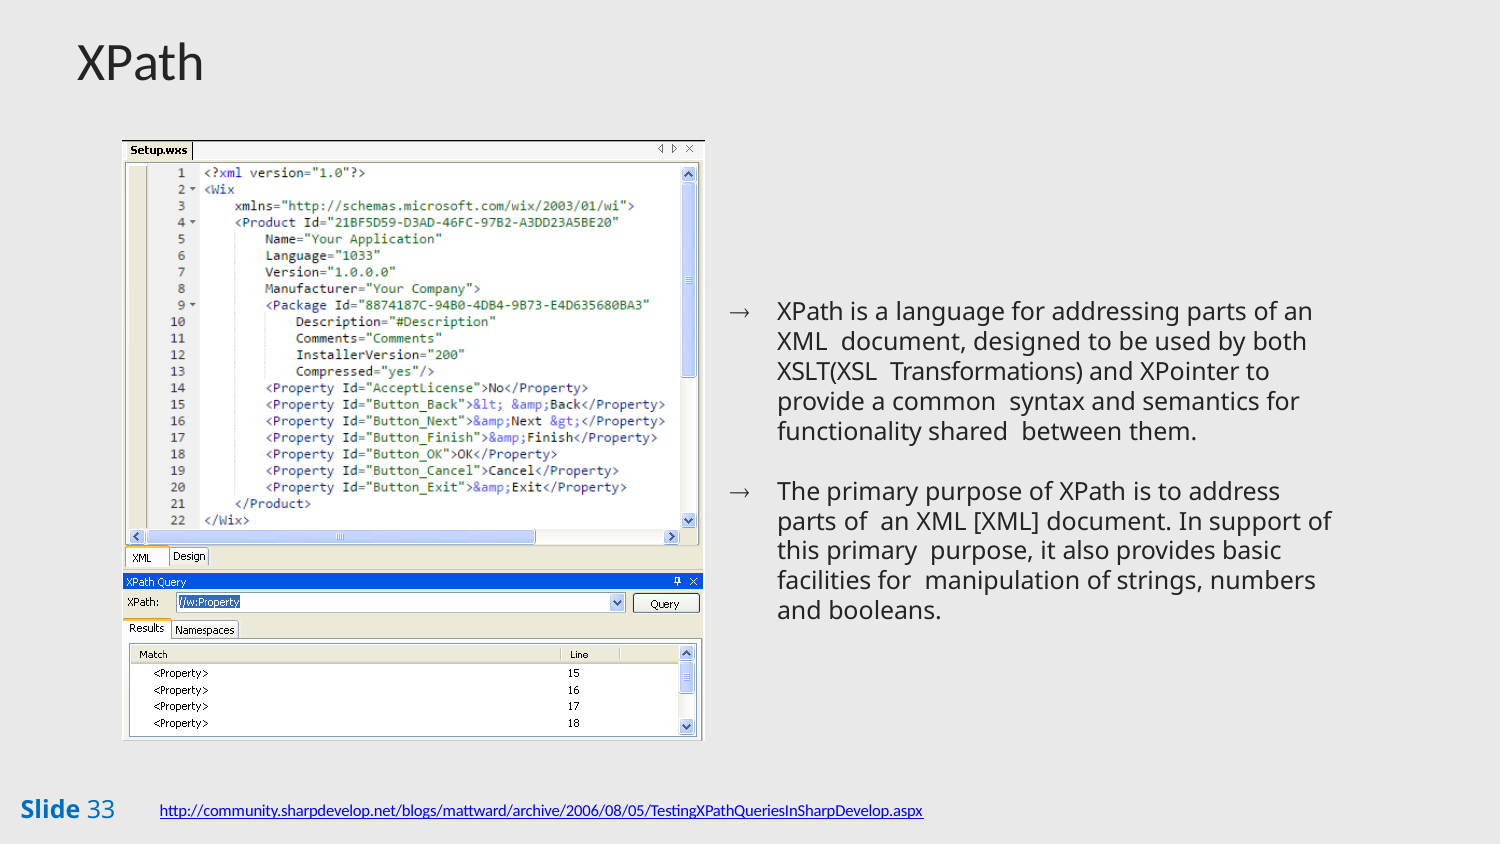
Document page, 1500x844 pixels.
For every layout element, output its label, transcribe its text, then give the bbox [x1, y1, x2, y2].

title XPath [75, 23, 207, 167]
text_box  XPath is a language for addressing parts of an XML document, designed to be used by both XSLT(XSL Transformations) and XPointer to provide a common syntax and semantics for functionality shared between them.  The primary purpose of XPath is to address parts of an XML [XML] document. In support of this primary purpose, it also provides basic facilities for manipulation of strings, numbers and booleans. [728, 293, 1350, 625]
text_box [122, 140, 705, 741]
text_box http://community.sharpdevelop.net/blogs/mattward/archive/2006/08/05/TestingXPathQueriesInSharpDevelop.aspx [157, 801, 948, 820]
slide_number Slide 33 [18, 791, 123, 844]
